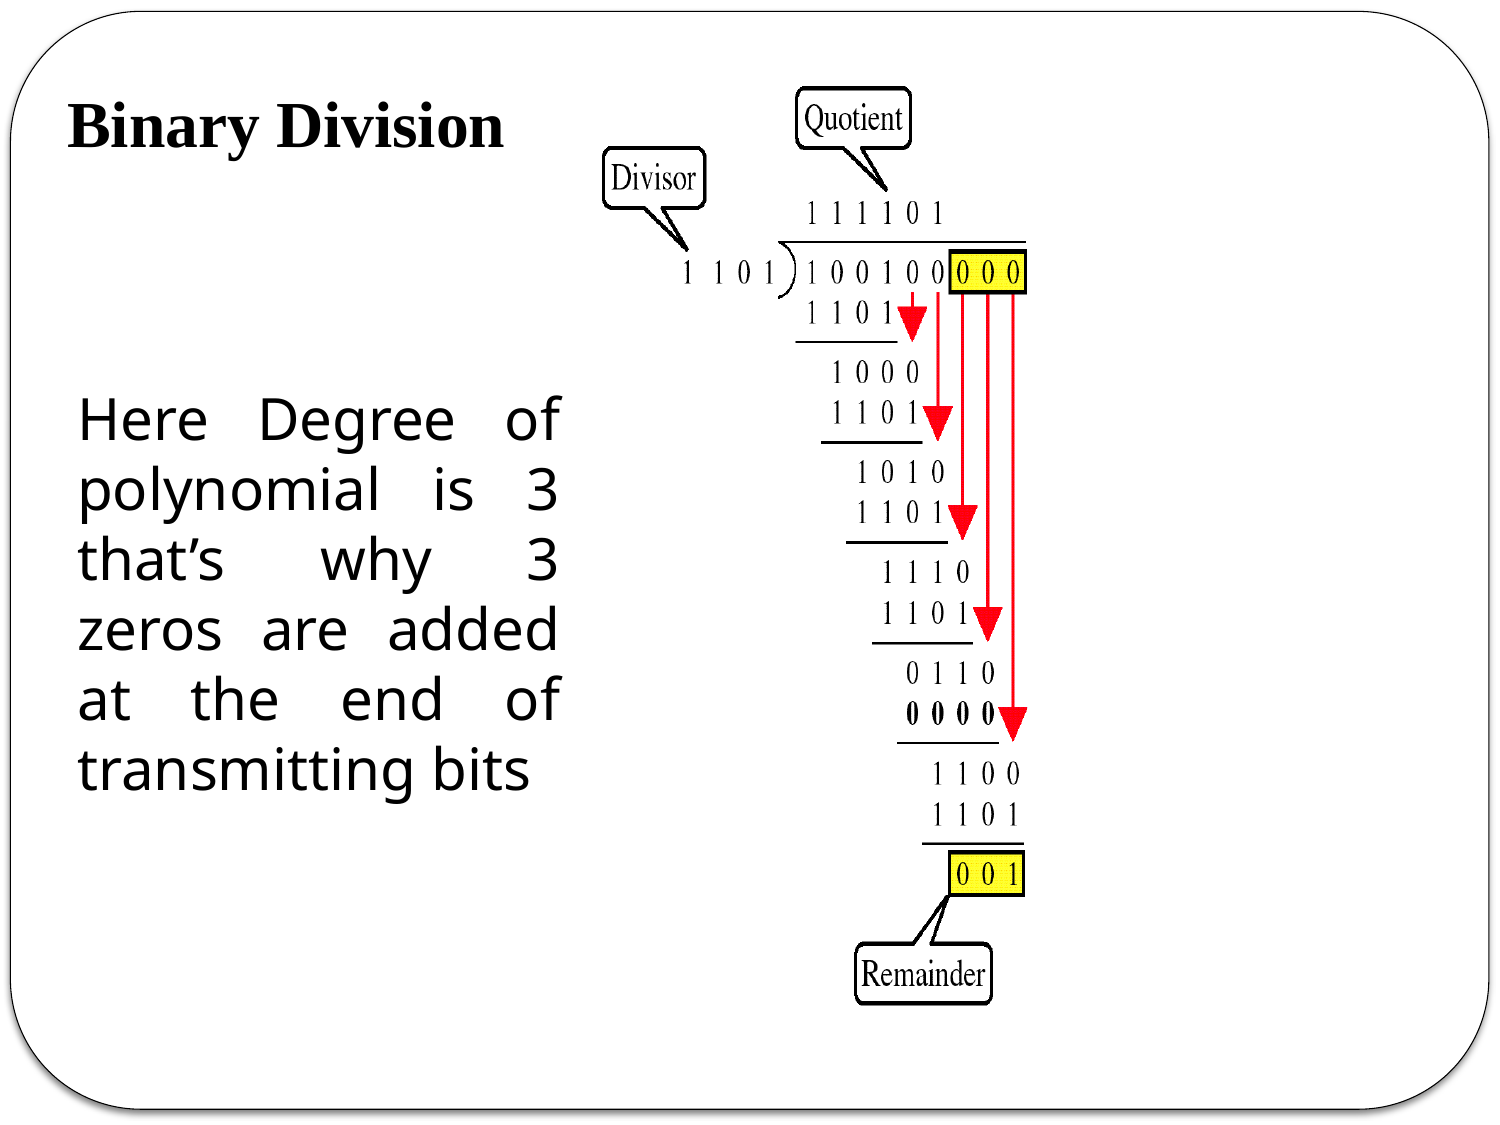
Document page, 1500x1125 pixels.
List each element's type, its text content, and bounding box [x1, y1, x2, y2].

text_box Here Degree of polynomial is 3 that’s why 3 zeros are added at the end of transmitting bits [62, 374, 575, 880]
text_box Binary Division [52, 75, 521, 168]
picture [601, 85, 1028, 1006]
